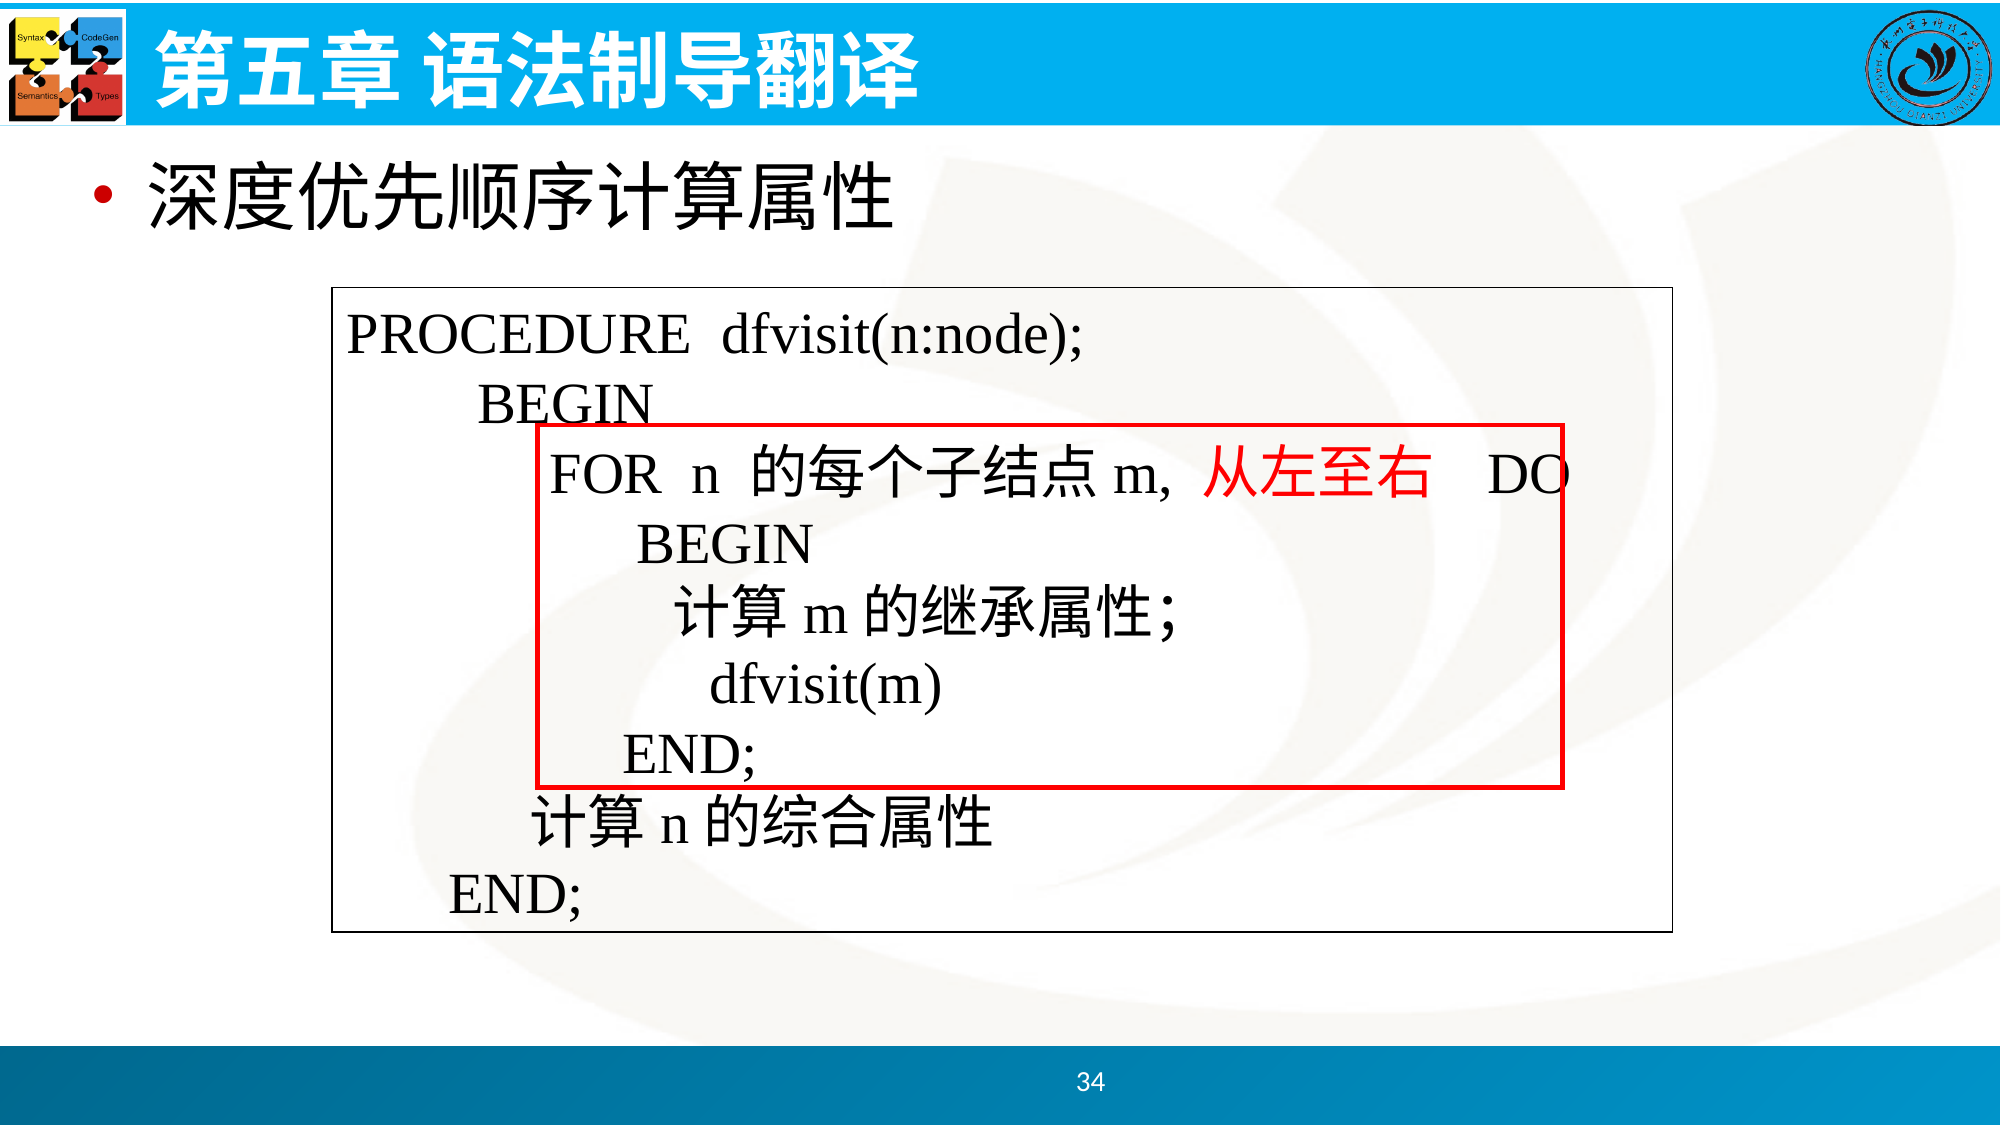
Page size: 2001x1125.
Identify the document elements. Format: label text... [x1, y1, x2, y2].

slide_number 34 [873, 1042, 1308, 1118]
text_box [537, 424, 1563, 788]
text_box PROCEDURE dfvisit(n:node); BEGIN FOR n 的每个子结点m, 从左至右 DO BEGIN 计算m的继承属性； dfvisit(m) END; 计算n的综合属性 END; [331, 287, 1673, 933]
title 第五章 语法制导翻译 [137, 6, 1934, 126]
text_box 深度优先顺序计算属性 [75, 142, 1475, 268]
